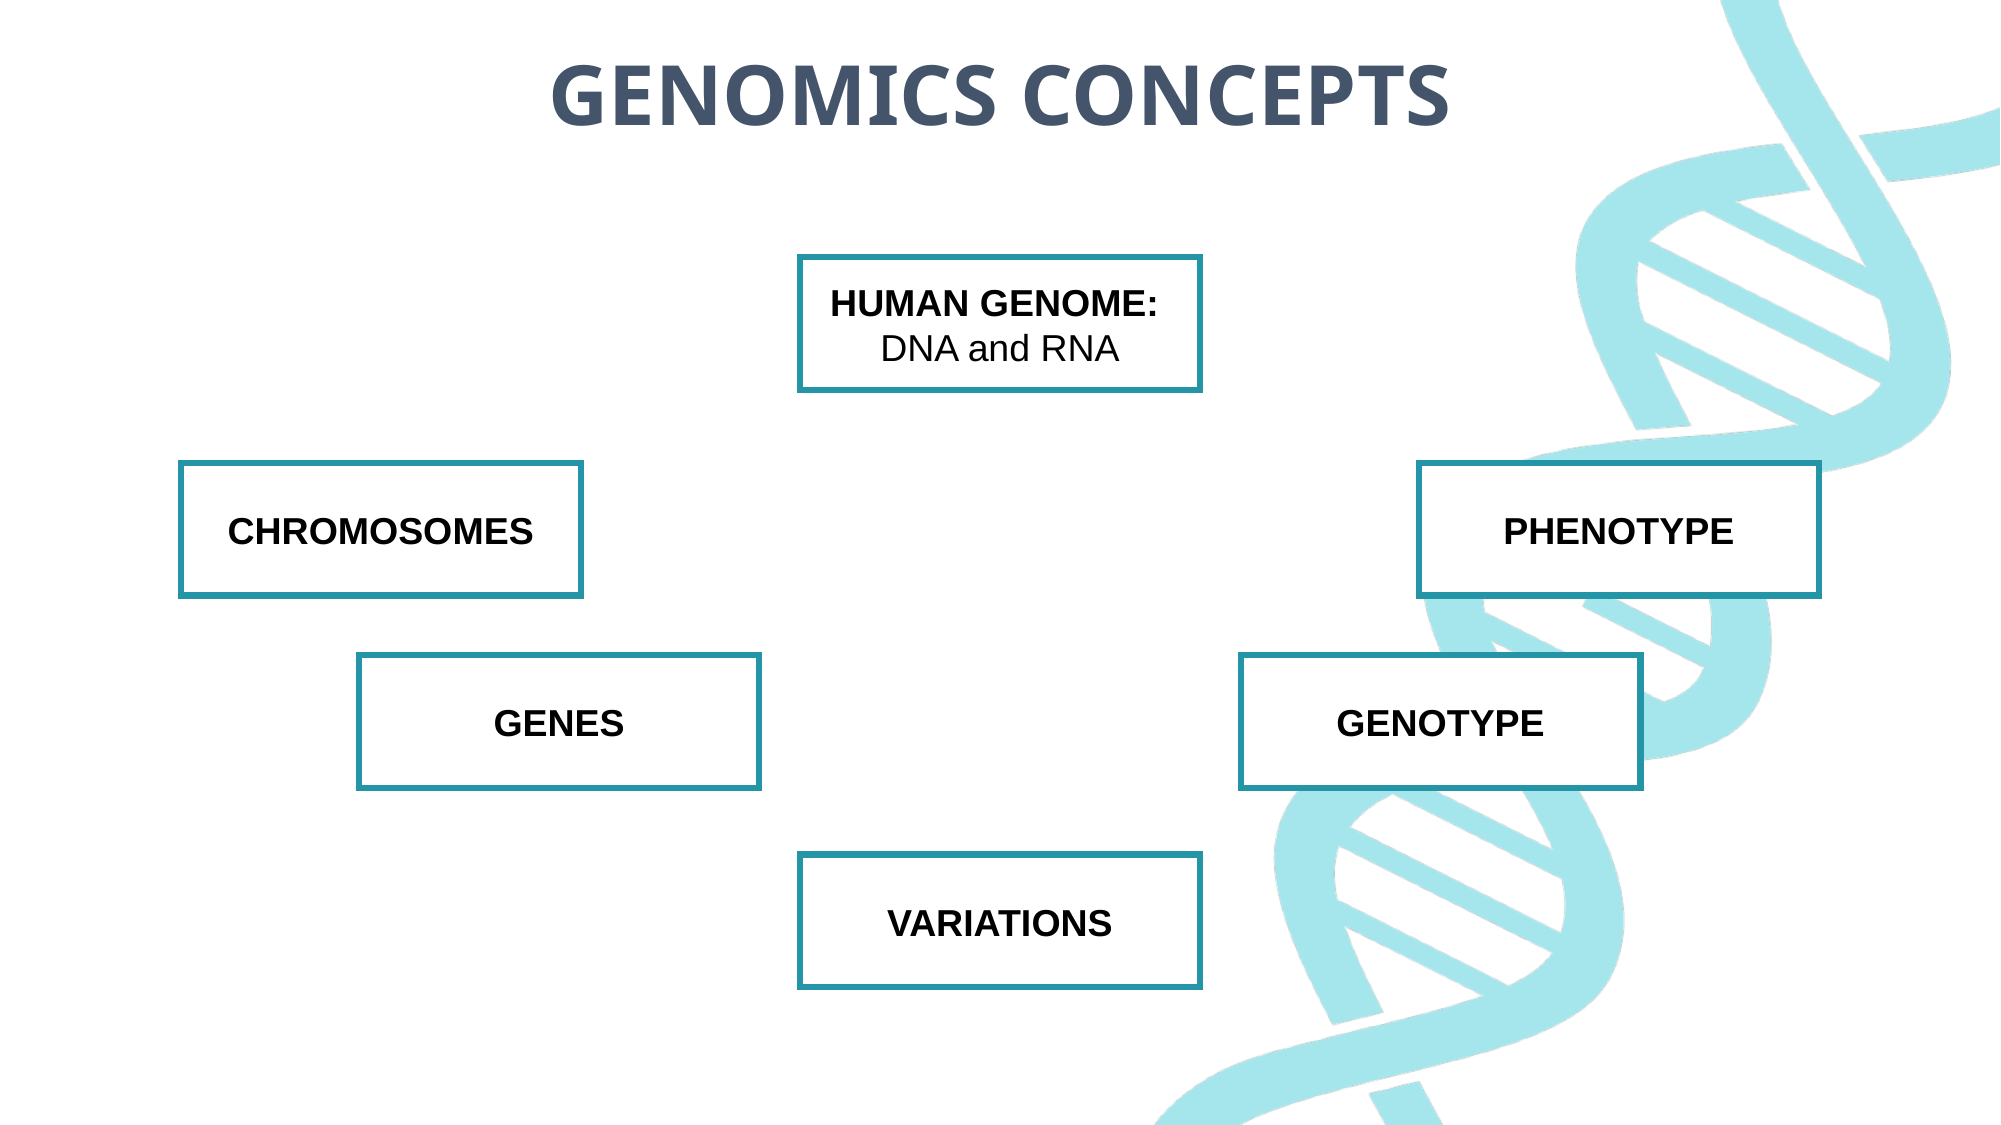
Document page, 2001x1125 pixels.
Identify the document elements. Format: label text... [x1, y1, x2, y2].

text_box CHROMOSOMES [180, 462, 582, 596]
text_box GENES [358, 654, 760, 789]
text_box VARIATIONS [799, 853, 1146, 988]
list GENOMICS CONCEPTS [525, 39, 1146, 159]
text_box HUMAN GENOME: DNA and RNA [799, 256, 1146, 391]
picture [1146, 0, 2000, 1125]
